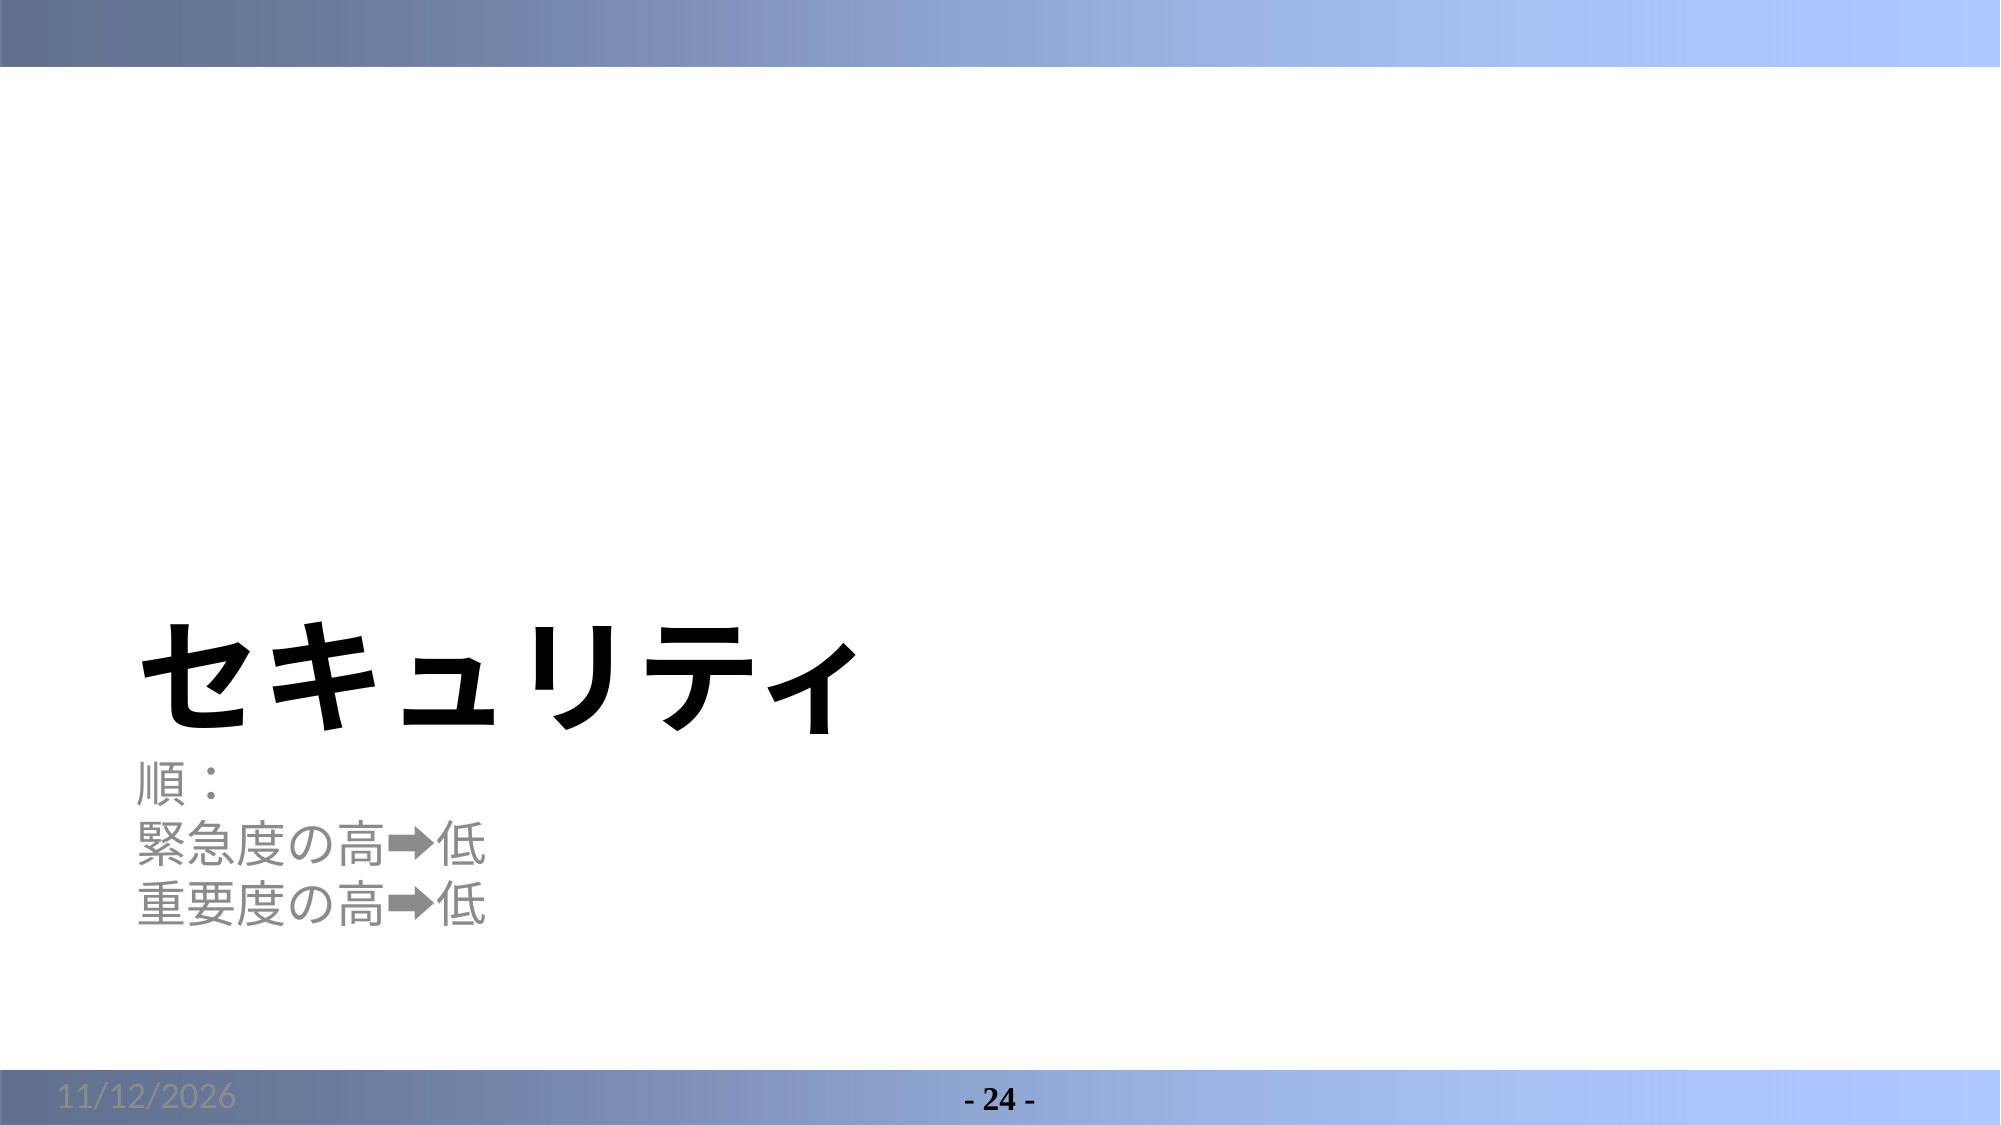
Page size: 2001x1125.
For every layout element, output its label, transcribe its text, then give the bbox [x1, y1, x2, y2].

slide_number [55, 1071, 516, 1117]
list 順： 緊急度の高➡低 重要度の高➡低 [136, 752, 1862, 999]
title セキュリティ [136, 596, 1862, 749]
slide_number - 24 - [934, 1078, 1063, 1117]
